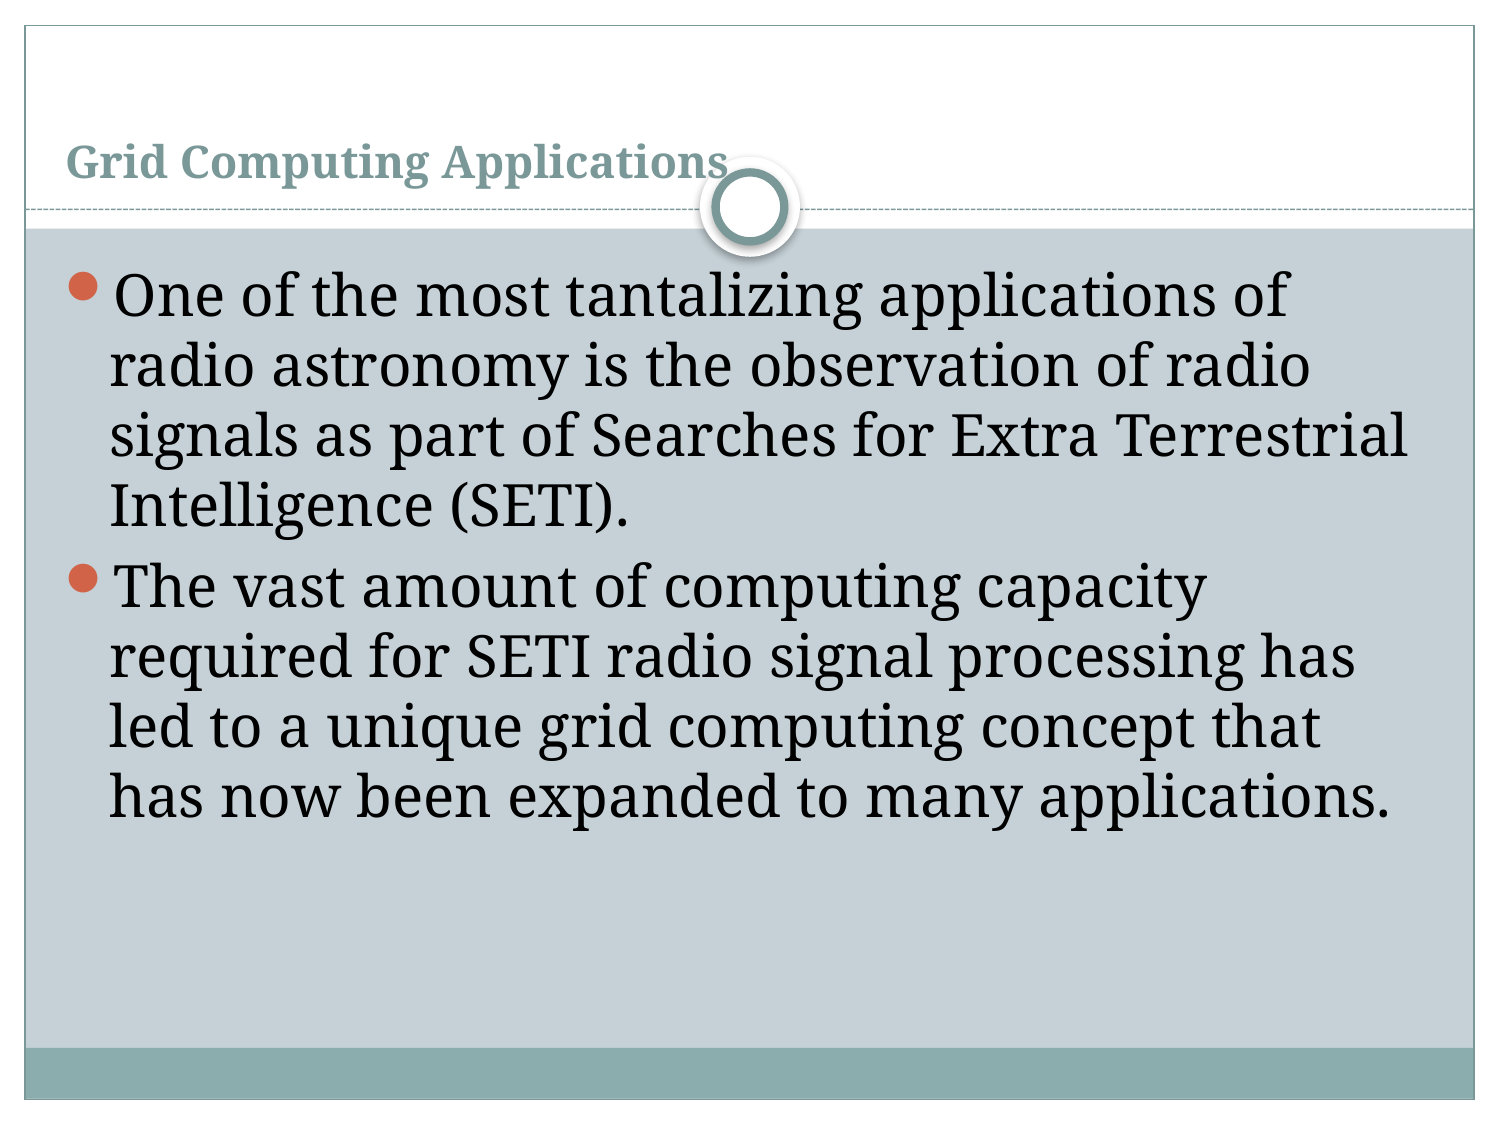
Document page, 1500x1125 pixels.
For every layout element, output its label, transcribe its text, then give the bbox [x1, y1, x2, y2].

title Grid Computing Applications [49, 124, 1451, 250]
list One of the most tantalizing applications of radio astronomy is the observation of radio signals as part of Searches for Extra Terrestrial Intelligence (SETI). The vast amount of computing capacity required for SETI radio signal processing has led to a unique grid computing concept that has now been expanded to many applications. [49, 250, 1445, 1001]
